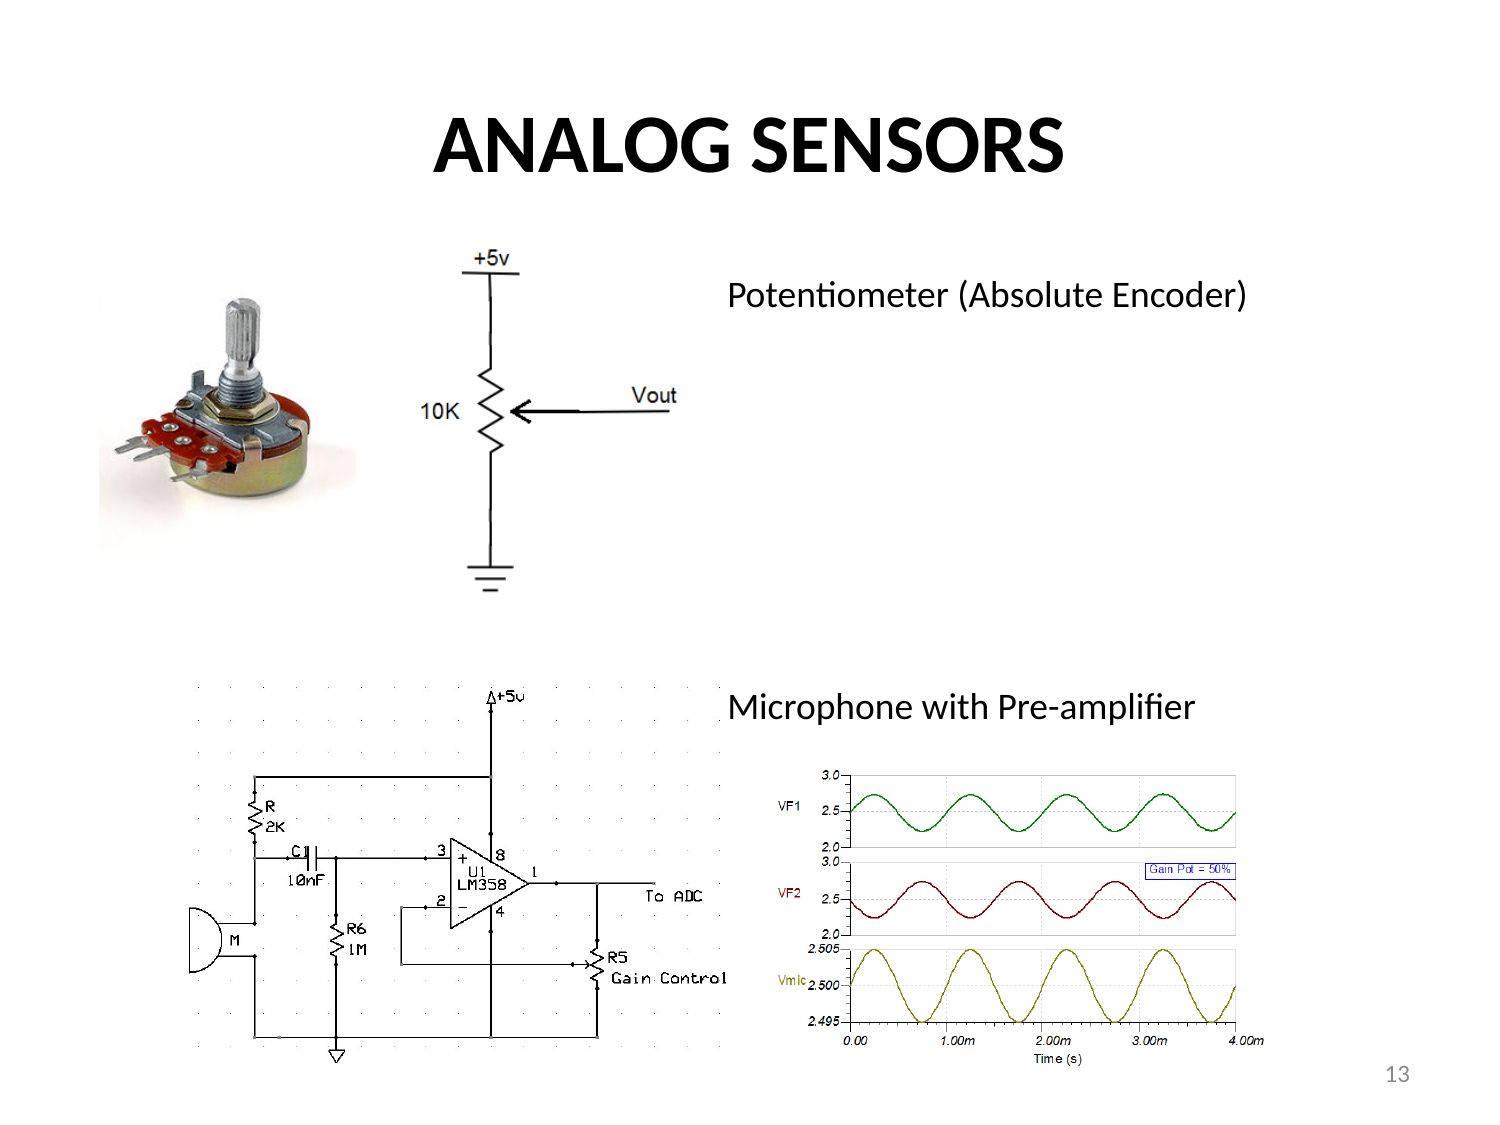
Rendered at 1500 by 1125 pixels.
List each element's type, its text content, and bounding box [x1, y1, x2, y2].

picture [774, 762, 1266, 1076]
slide_number 13 [1074, 1042, 1425, 1103]
picture [387, 224, 703, 613]
title Analog sensors [75, 45, 1425, 233]
picture [99, 262, 356, 563]
picture [174, 674, 745, 1076]
text_box Potentiometer (Absolute Encoder) [712, 262, 1413, 323]
text_box Microphone with Pre-amplifier [745, 674, 1413, 735]
